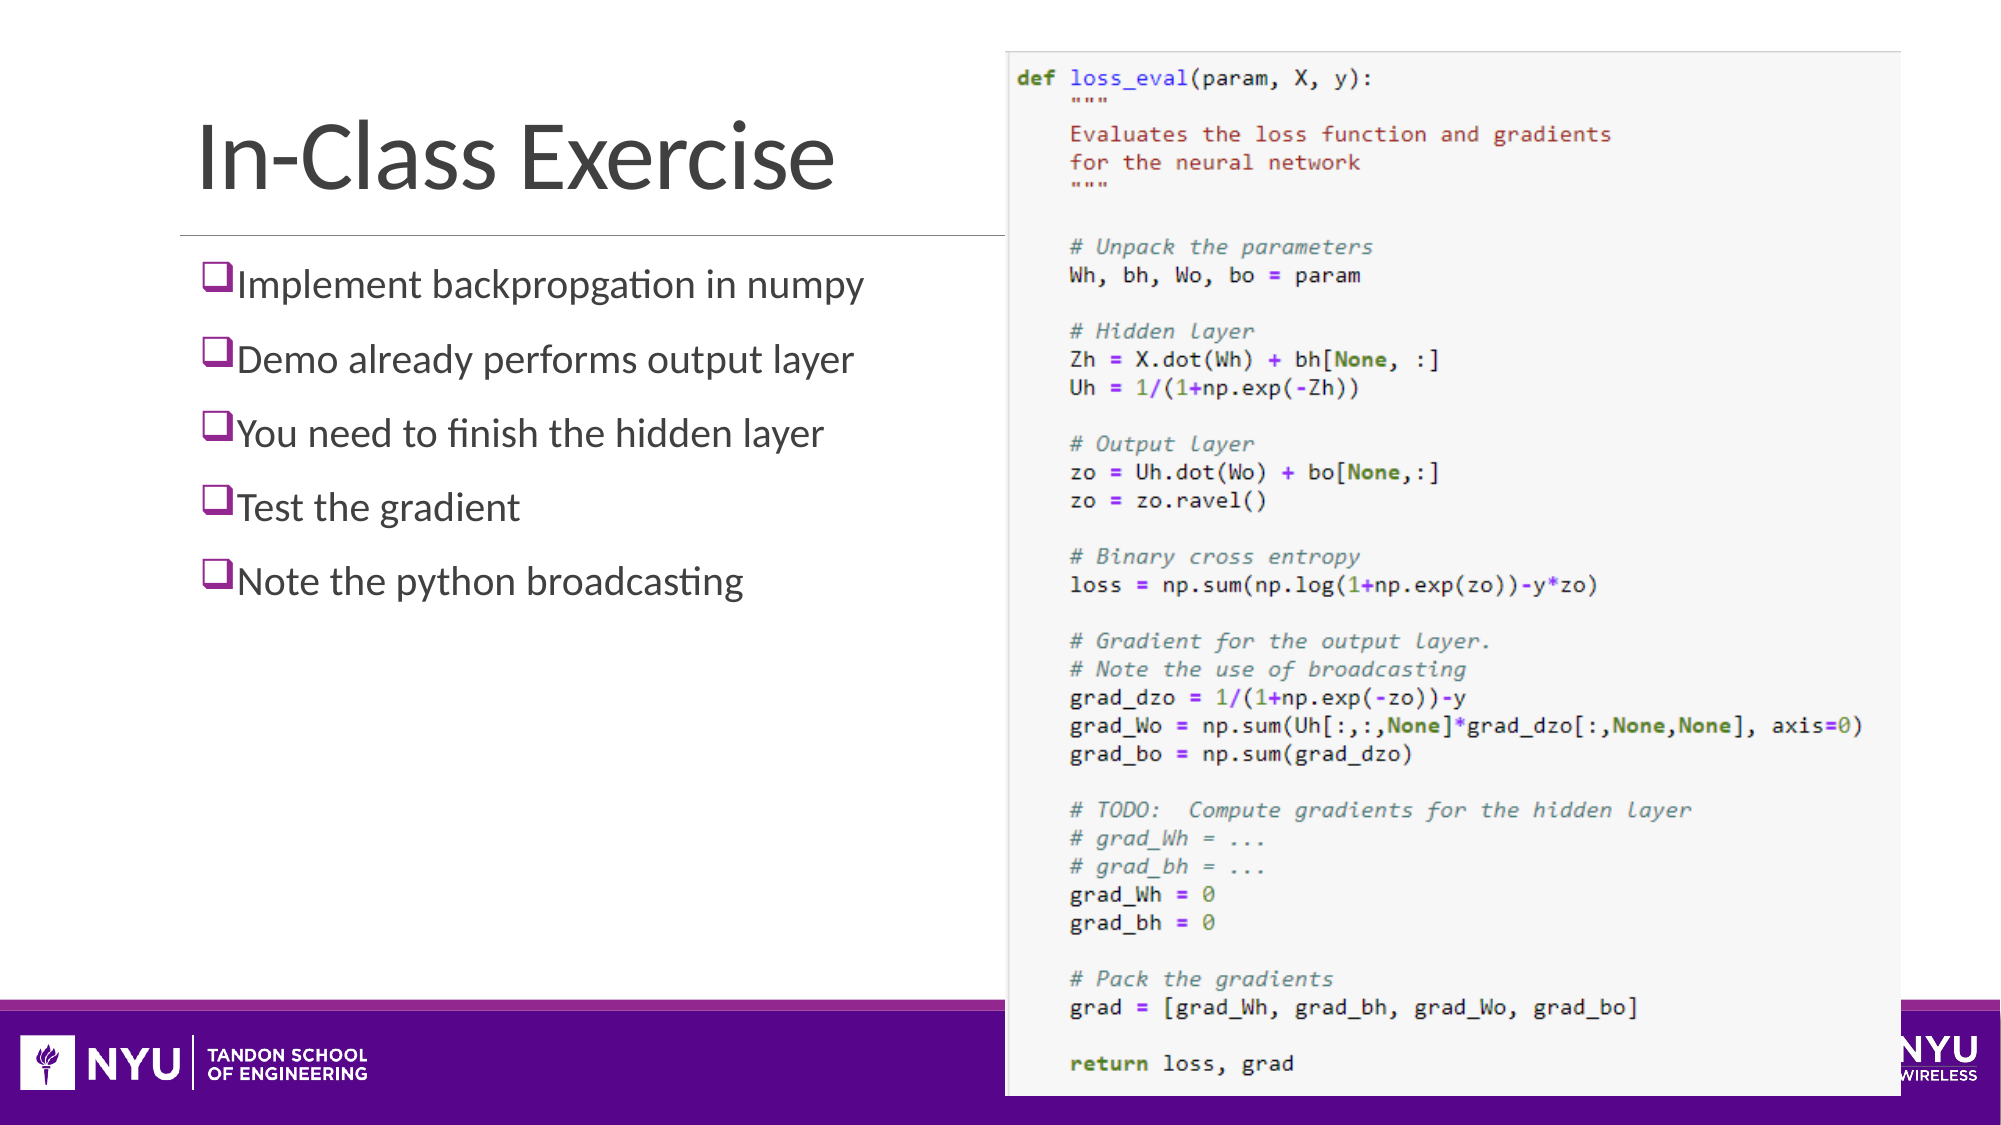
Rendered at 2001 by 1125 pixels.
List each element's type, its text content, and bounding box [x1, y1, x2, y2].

picture [1004, 51, 1901, 1097]
list Implement backpropgation in numpy Demo already performs output layer You need to finish the hidden layer Test the gradient Note the python broadcasting [199, 255, 868, 966]
title In-Class Exercise [180, 47, 1830, 218]
